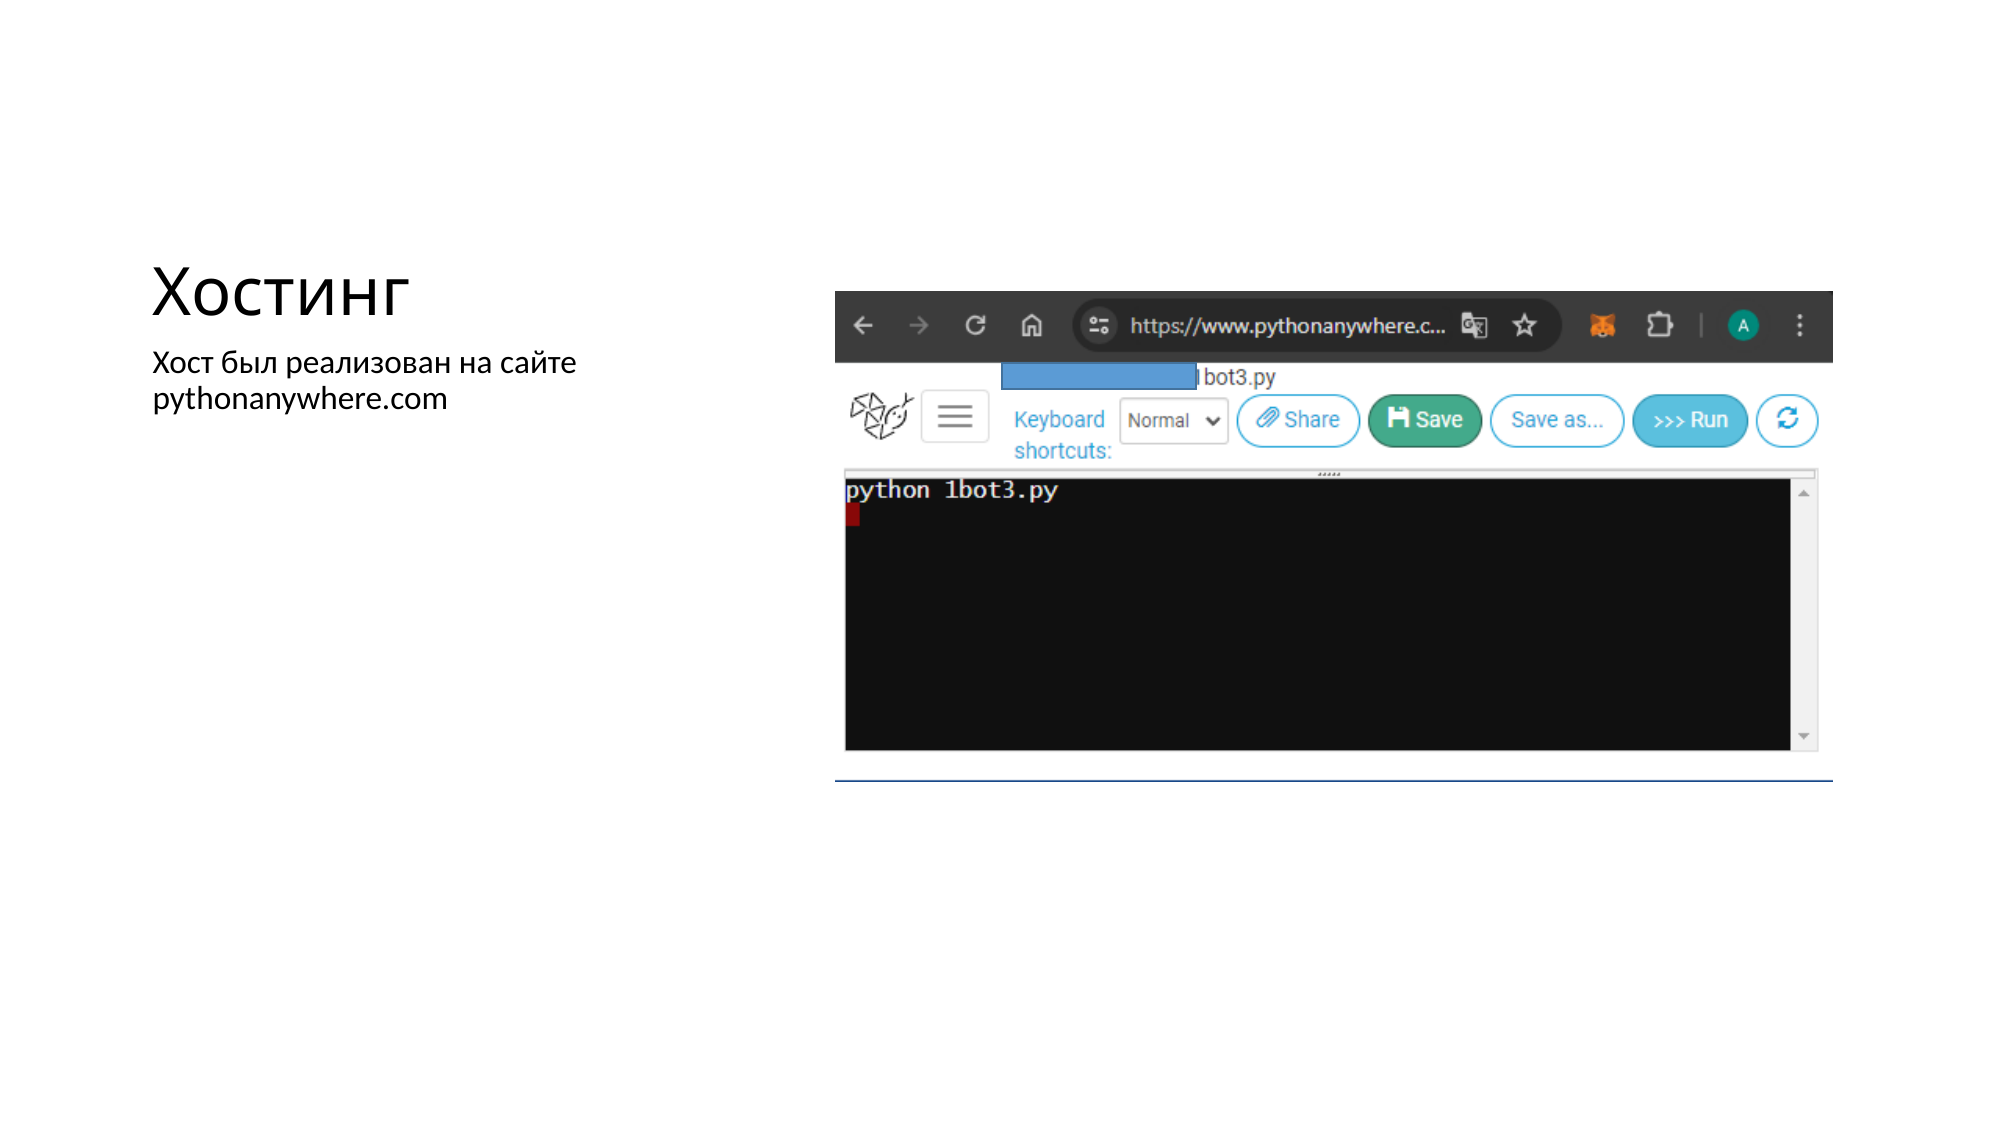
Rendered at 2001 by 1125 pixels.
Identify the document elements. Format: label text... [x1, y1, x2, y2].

list Хост был реализован на сайте pythonanywhere.com [137, 337, 783, 963]
picture [835, 291, 1833, 782]
title Хостинг [137, 75, 783, 337]
